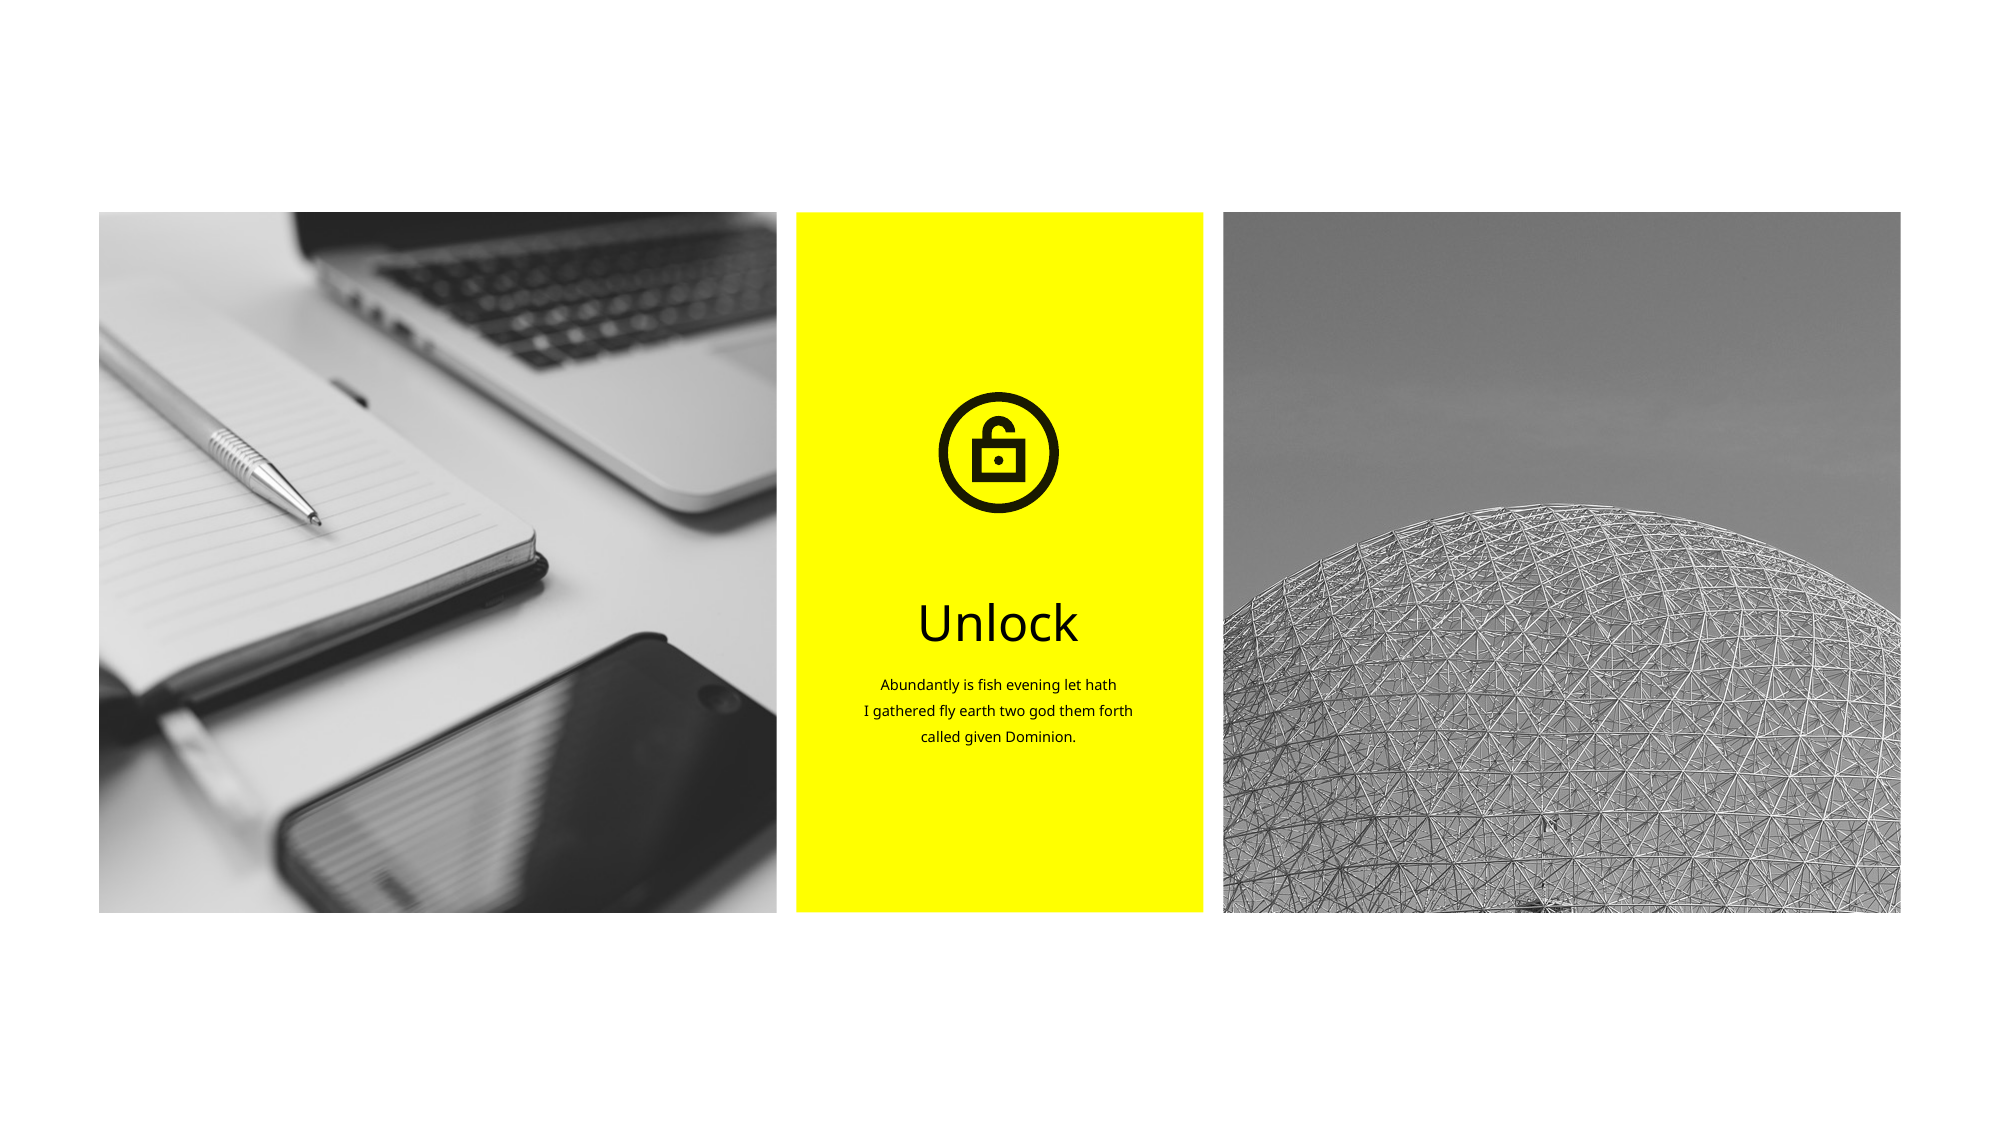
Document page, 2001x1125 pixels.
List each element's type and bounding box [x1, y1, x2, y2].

picture [1223, 212, 1901, 913]
picture [99, 212, 777, 913]
text_box [796, 212, 1204, 913]
